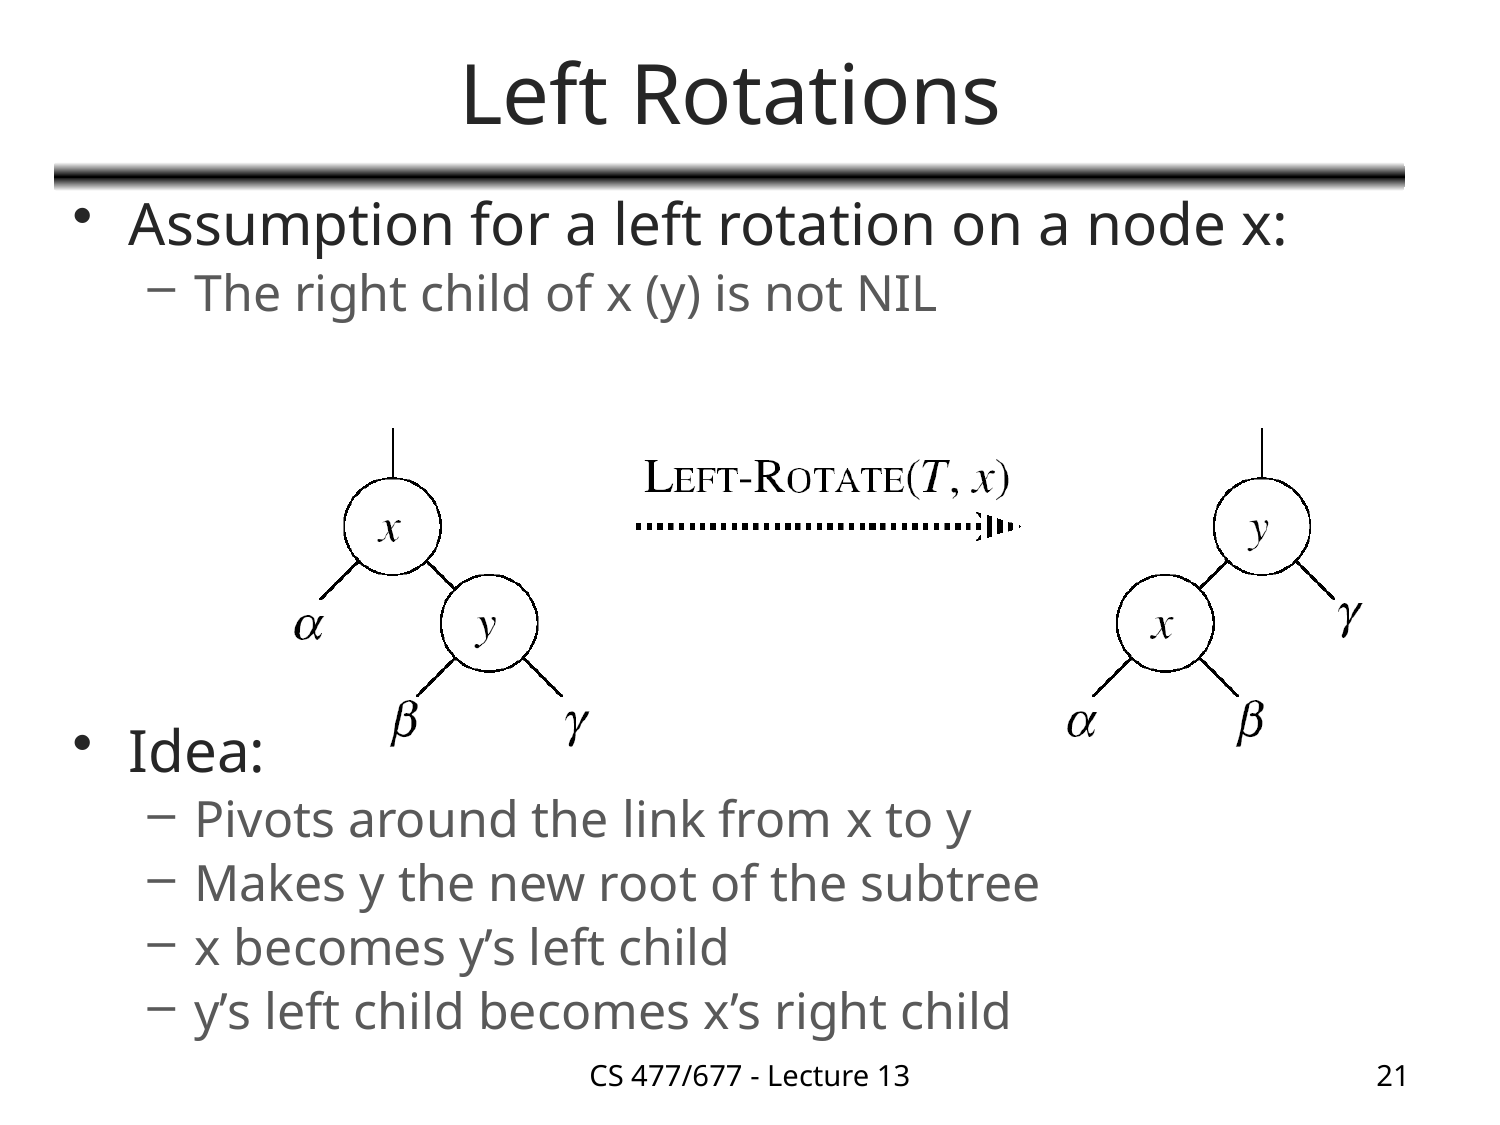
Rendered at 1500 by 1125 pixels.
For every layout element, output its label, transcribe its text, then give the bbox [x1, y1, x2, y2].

list Assumption for a left rotation on a node x: The right child of x (y) is not NIL Idea: Pivots around the link from x to y Makes y the new root of the subtree x becomes y’s left child y’s left child becomes x’s right child [57, 187, 1368, 1077]
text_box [267, 402, 1394, 798]
title Left Rotations [55, 16, 1407, 166]
slide_number 21 [1074, 1049, 1426, 1103]
footer CS 477/677 - Lecture 13 [512, 1049, 988, 1103]
